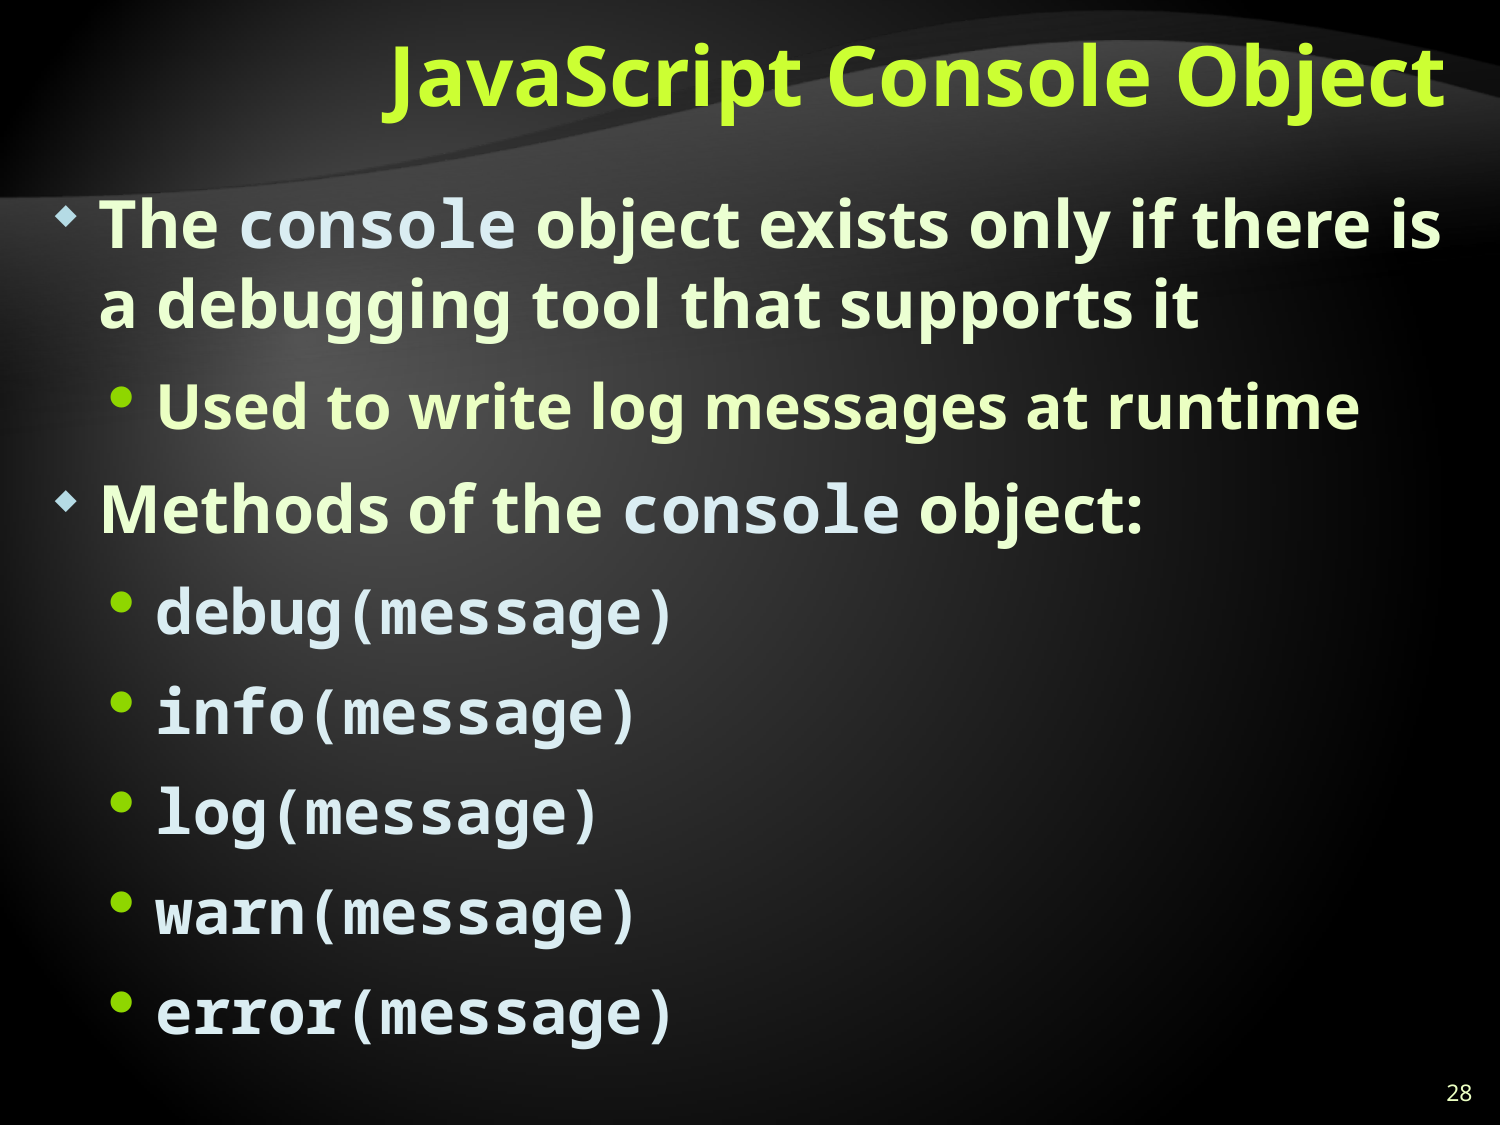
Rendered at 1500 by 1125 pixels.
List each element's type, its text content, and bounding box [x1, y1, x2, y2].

picture [0, 0, 1500, 1125]
title JavaScript Console Object [300, 12, 1463, 150]
slide_number 28 [1412, 1074, 1488, 1113]
list The console object exists only if there is a debugging tool that supports it Used to write log messages at runtime Methods of the console object: debug(message) info(message) log(message) warn(message) error(message) [37, 174, 1463, 1075]
